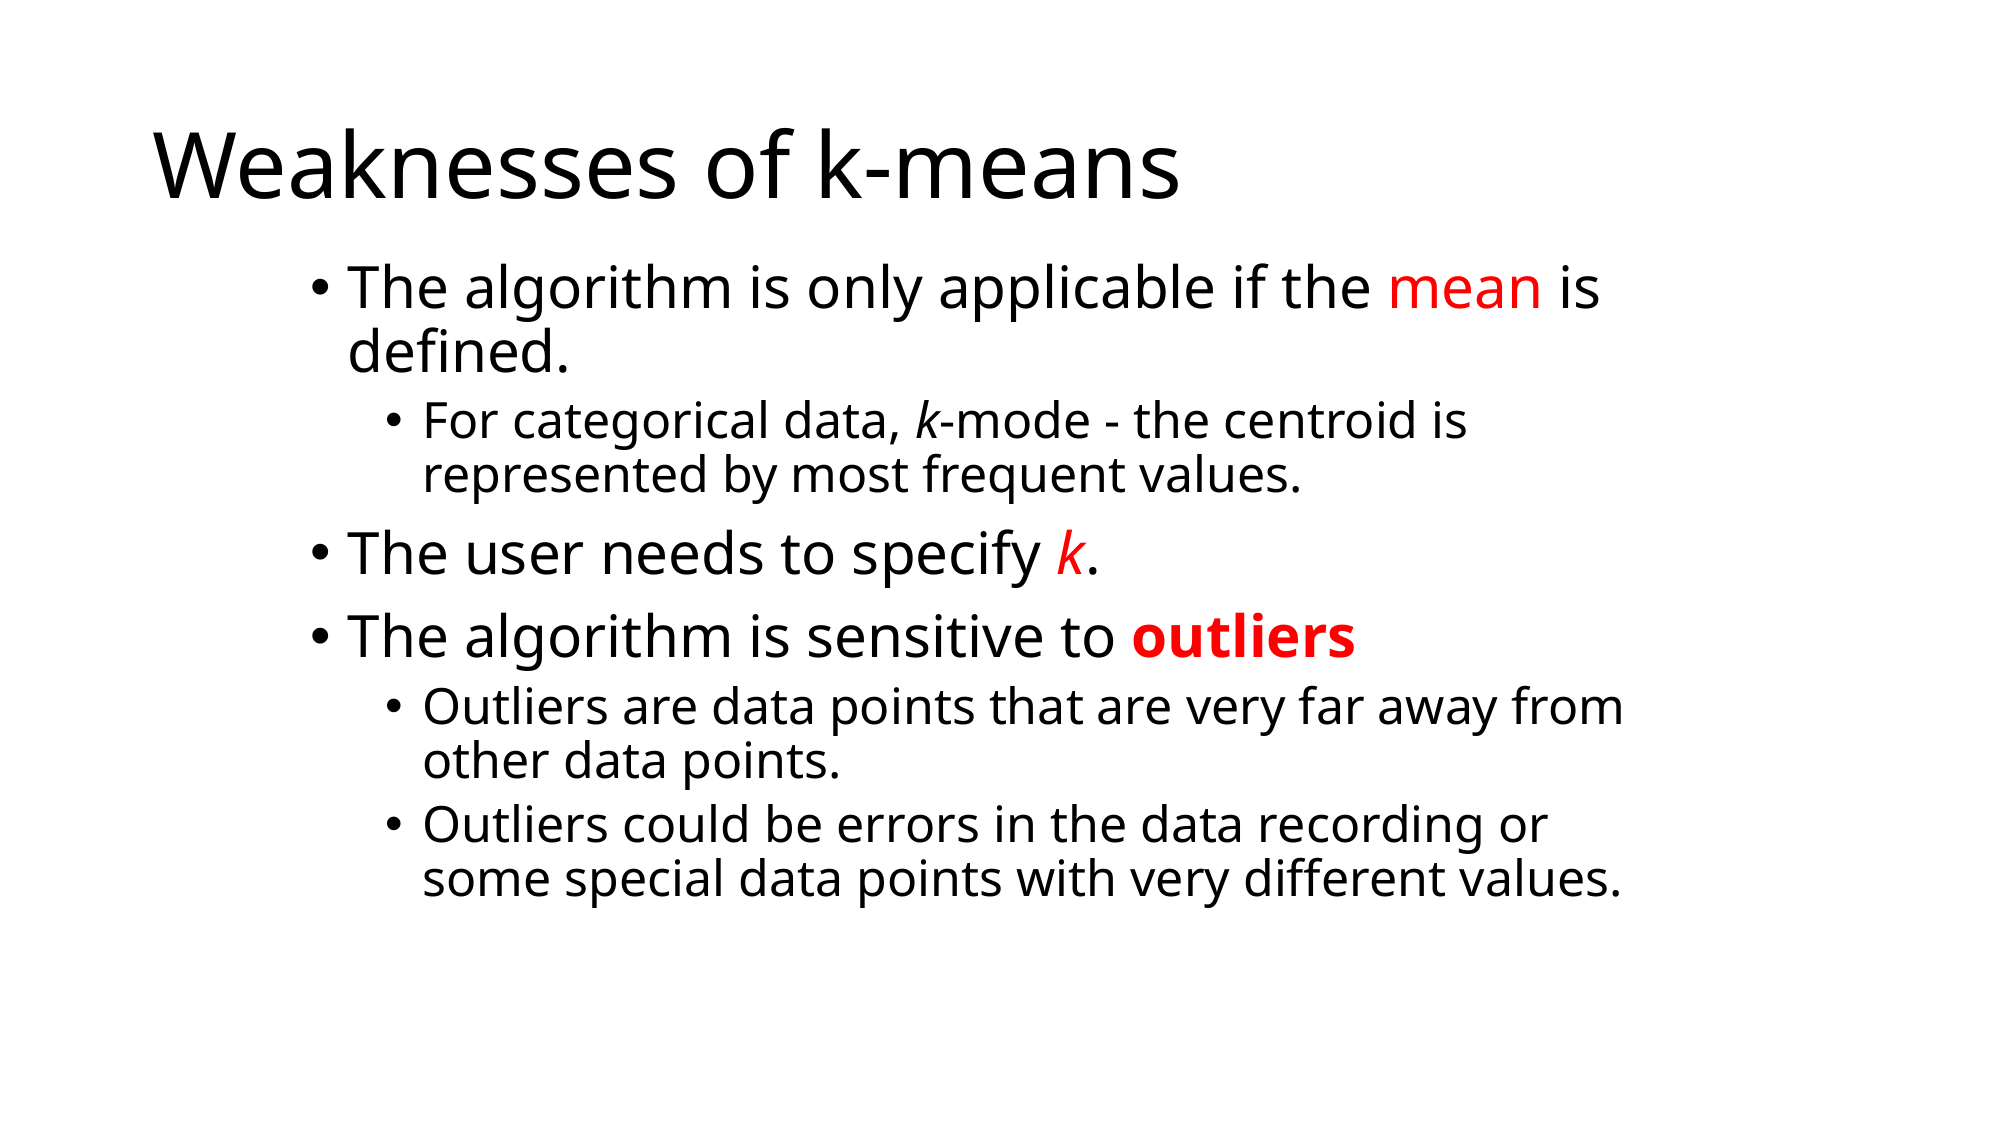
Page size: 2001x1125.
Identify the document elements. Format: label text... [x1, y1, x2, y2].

title Weaknesses of k-means [137, 59, 1863, 278]
list The algorithm is only applicable if the mean is defined. For categorical data, k-mode - the centroid is represented by most frequent values. The user needs to specify k. The algorithm is sensitive to outliers Outliers are data points that are very far away from other data points. Outliers could be errors in the data recording or some special data points with very different values. [295, 251, 1646, 1037]
